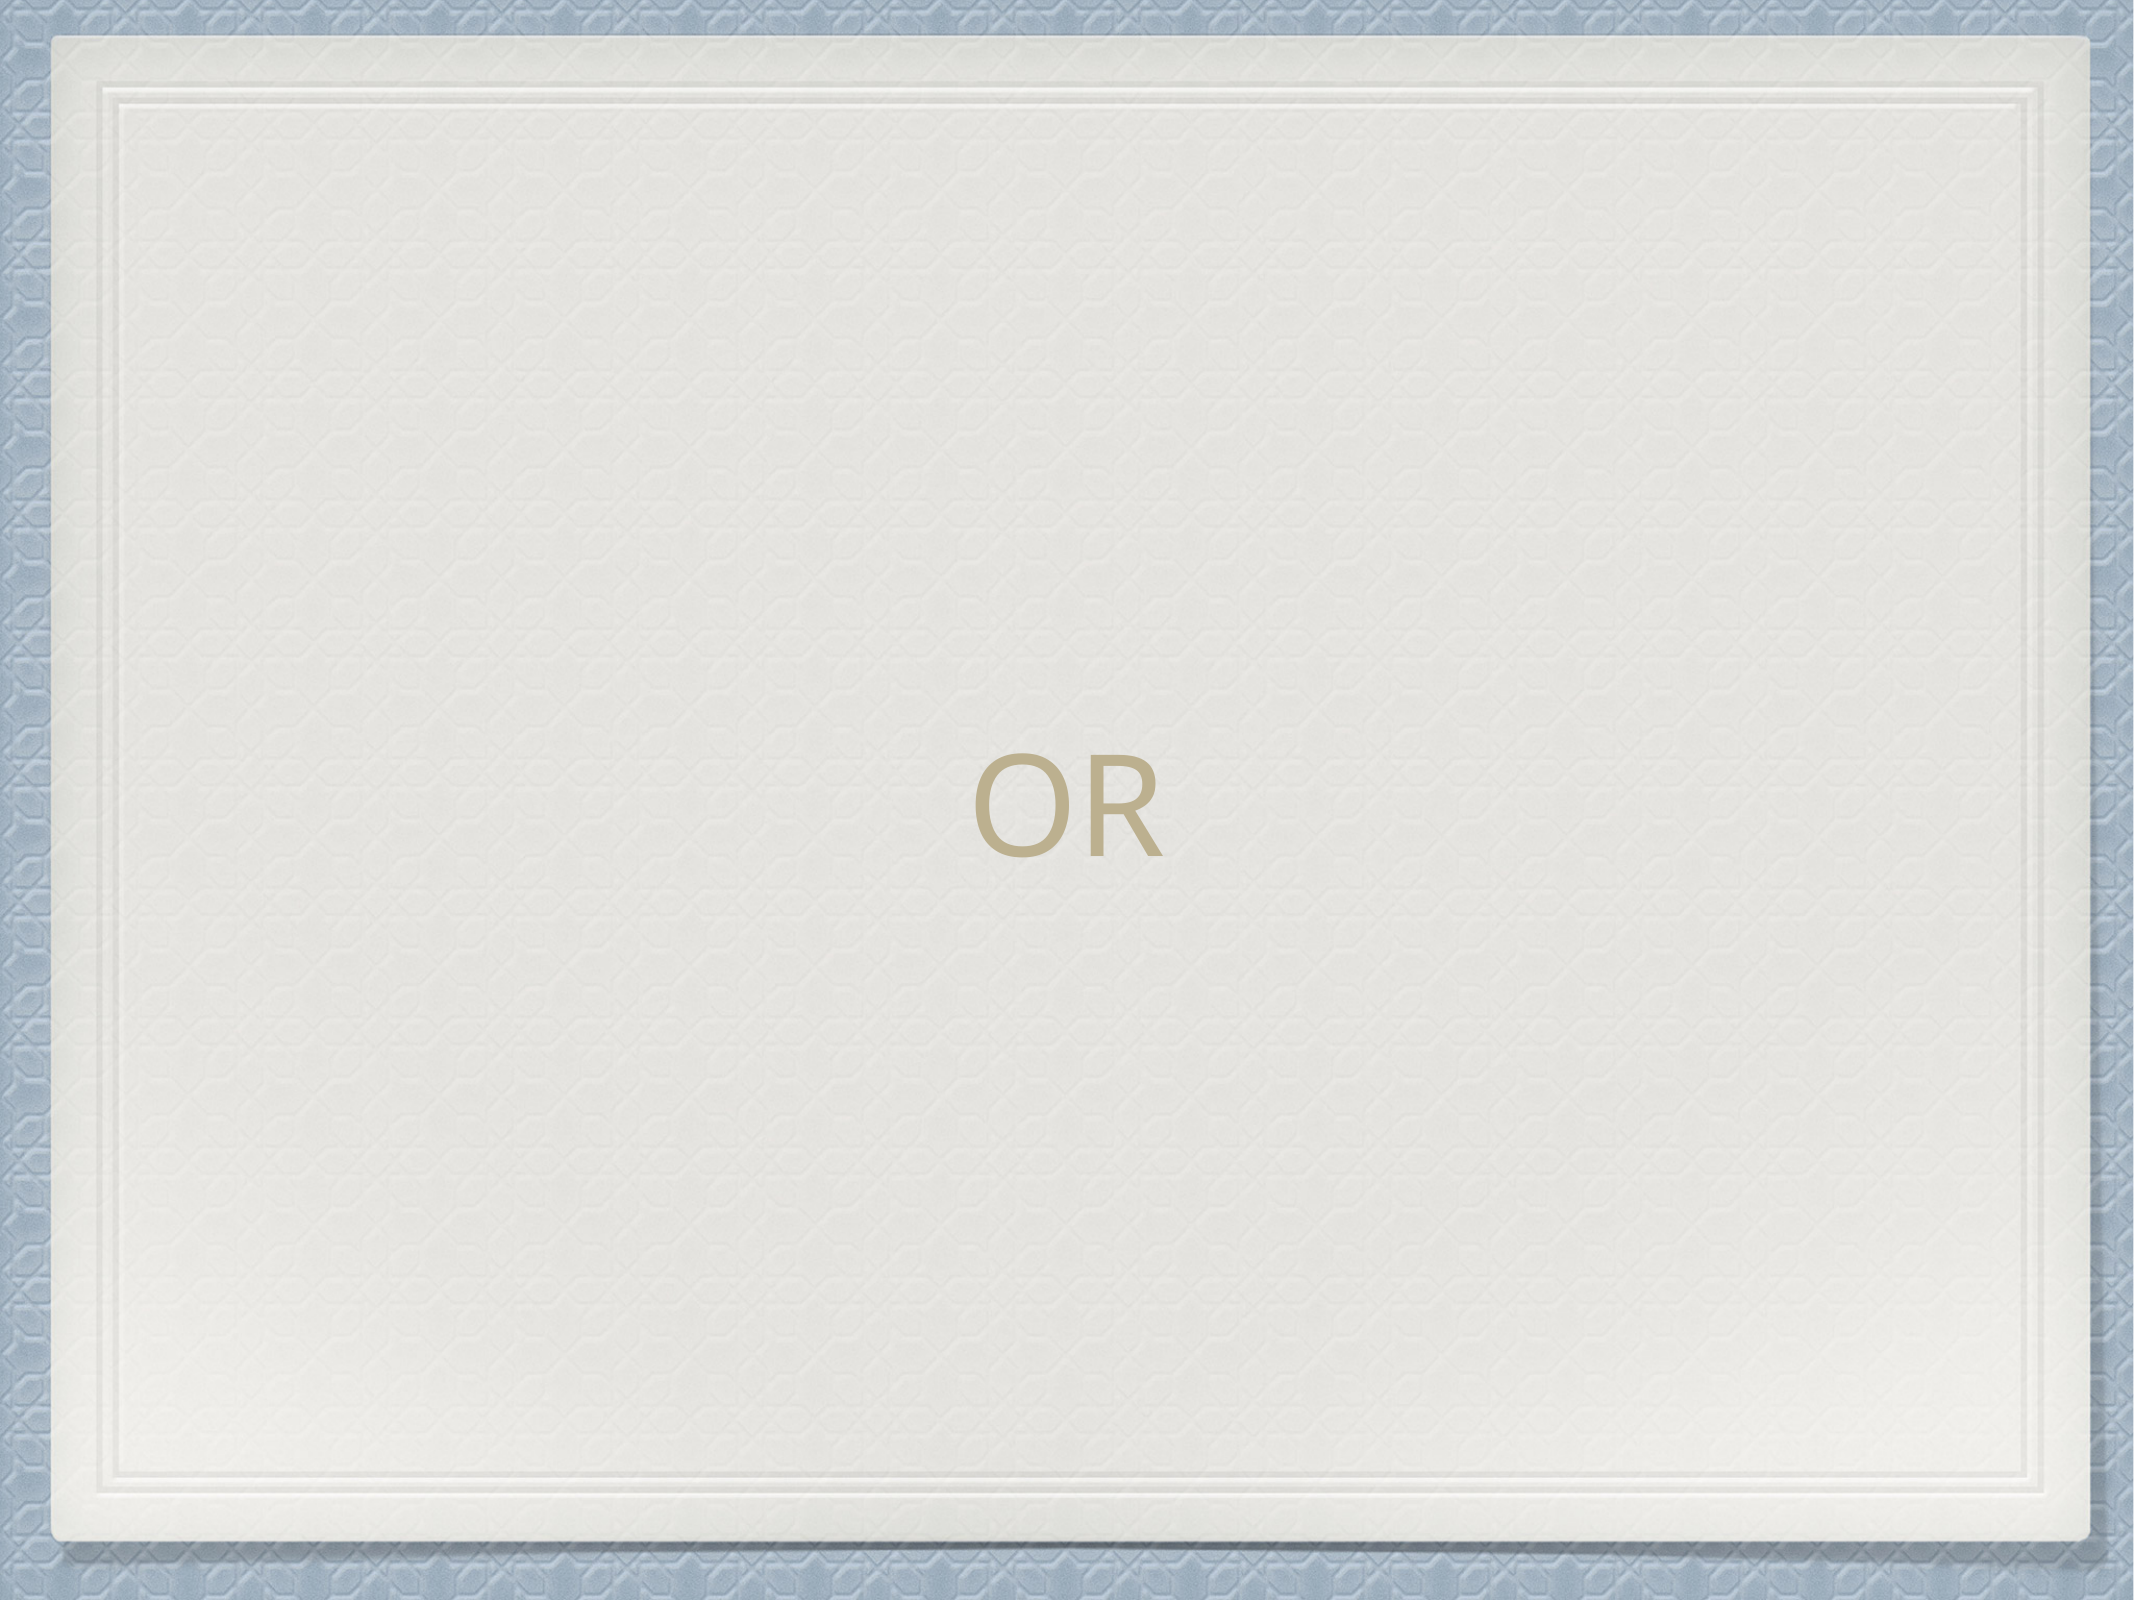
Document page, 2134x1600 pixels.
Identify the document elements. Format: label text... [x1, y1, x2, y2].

picture [0, 0, 2134, 1600]
title OR [207, 618, 1926, 982]
